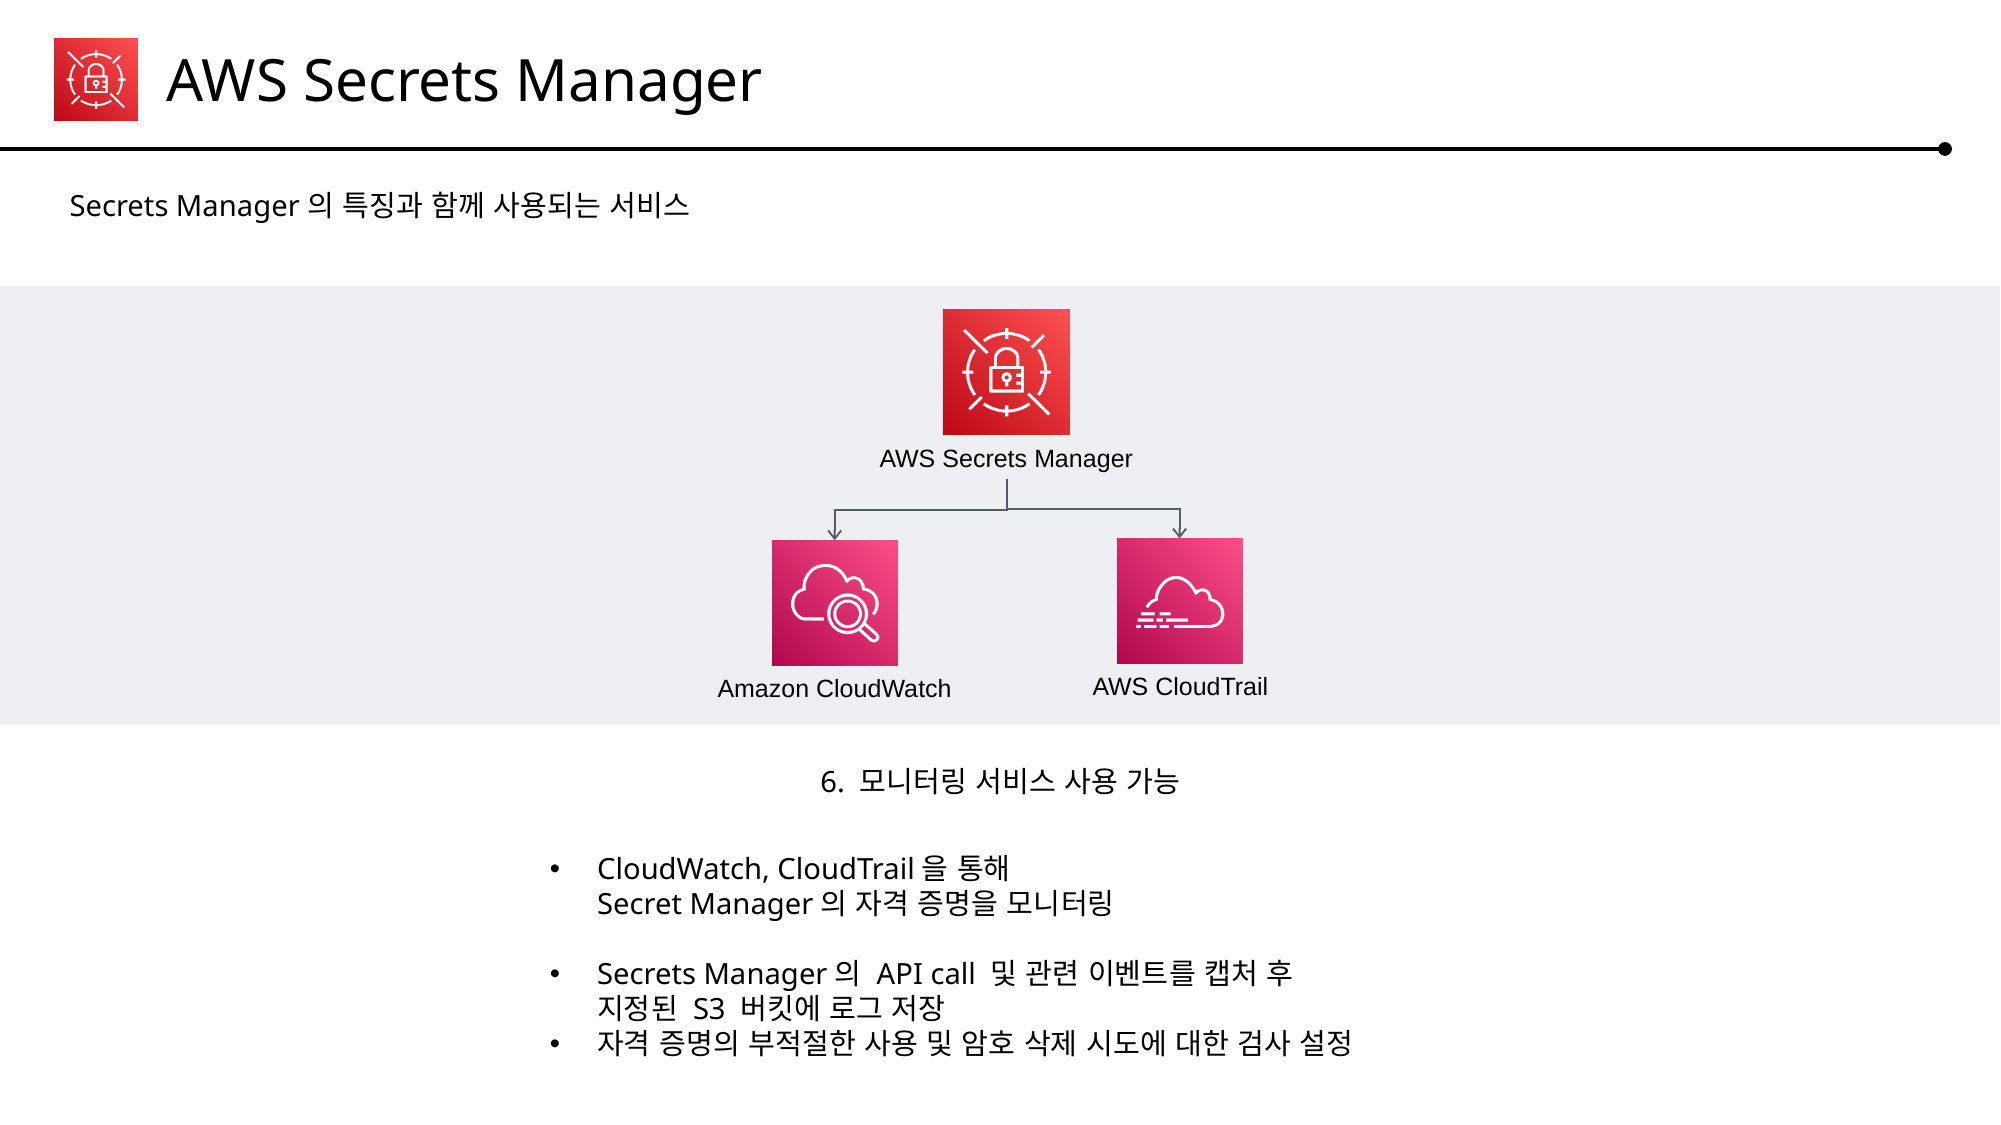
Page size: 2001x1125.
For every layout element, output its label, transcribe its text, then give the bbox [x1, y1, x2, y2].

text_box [650, 309, 1362, 711]
text_box 6. 모니터링 서비스 사용 가능 [666, 755, 1335, 806]
text_box AWS Secrets Manager [152, 35, 1210, 121]
text_box Secrets Manager의 특징과 함께 사용되는 서비스 [54, 180, 1464, 230]
text_box CloudWatch, CloudTrail을 통해 Secret Manager의 자격 증명을 모니터링 Secrets Manager의 API call 및 관련 이벤트를 캡처 후 지정된 S3 버킷에 로그 저장 자격 증명의 부적절한 사용 및 암호 삭제 시도에 대한 검사 설정 [535, 843, 1481, 1068]
text_box [0, 285, 2000, 725]
picture [54, 38, 138, 121]
